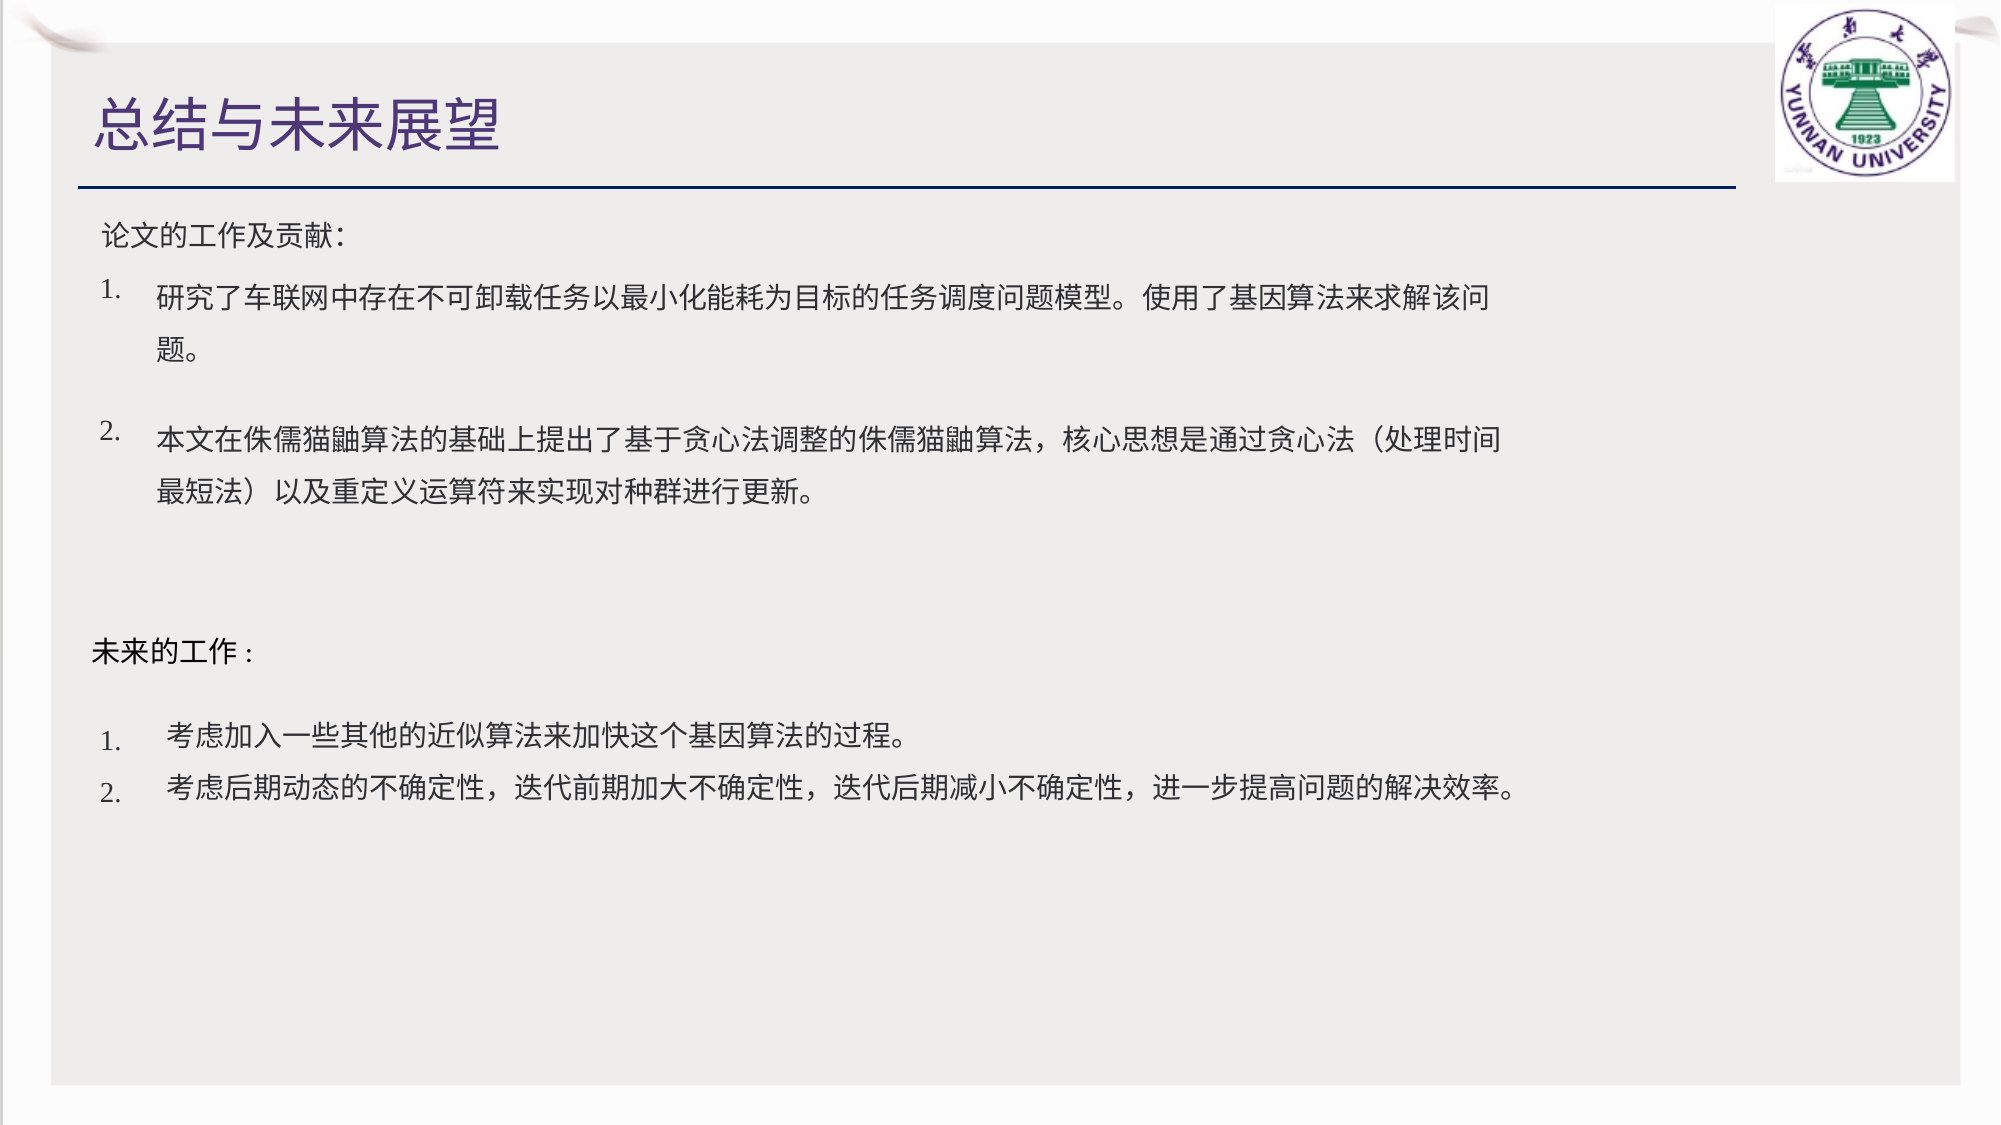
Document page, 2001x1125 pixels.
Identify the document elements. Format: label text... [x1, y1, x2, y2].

text_box 2. [99, 421, 122, 454]
text_box 本文在侏儒猫鼬算法的基础上提出了基于贪心法调整的侏儒猫鼬算法，核心思想是通过贪心法（处理时间最短法）以及重定义运算符来实现对种群进行更新。 [156, 403, 1525, 516]
text_box 总结与未来展望 论文的工作及贡献： [92, 99, 503, 262]
text_box 1. 2. [99, 731, 122, 816]
picture [0, 0, 2001, 1125]
text_box 未来的工作: [91, 613, 321, 676]
text_box 1. [99, 279, 122, 312]
text_box 考虑加入一些其他的近似算法来加快这个基因算法的过程。 考虑后期动态的不确定性，迭代前期加大不确定性，迭代后期减小不确定性，进一步提高问题的解决效率。 [166, 724, 1530, 812]
text_box 研究了车联网中存在不可卸载任务以最小化能耗为目标的任务调度问题模型。使用了基因算法来求解该问题。 [156, 262, 1513, 374]
